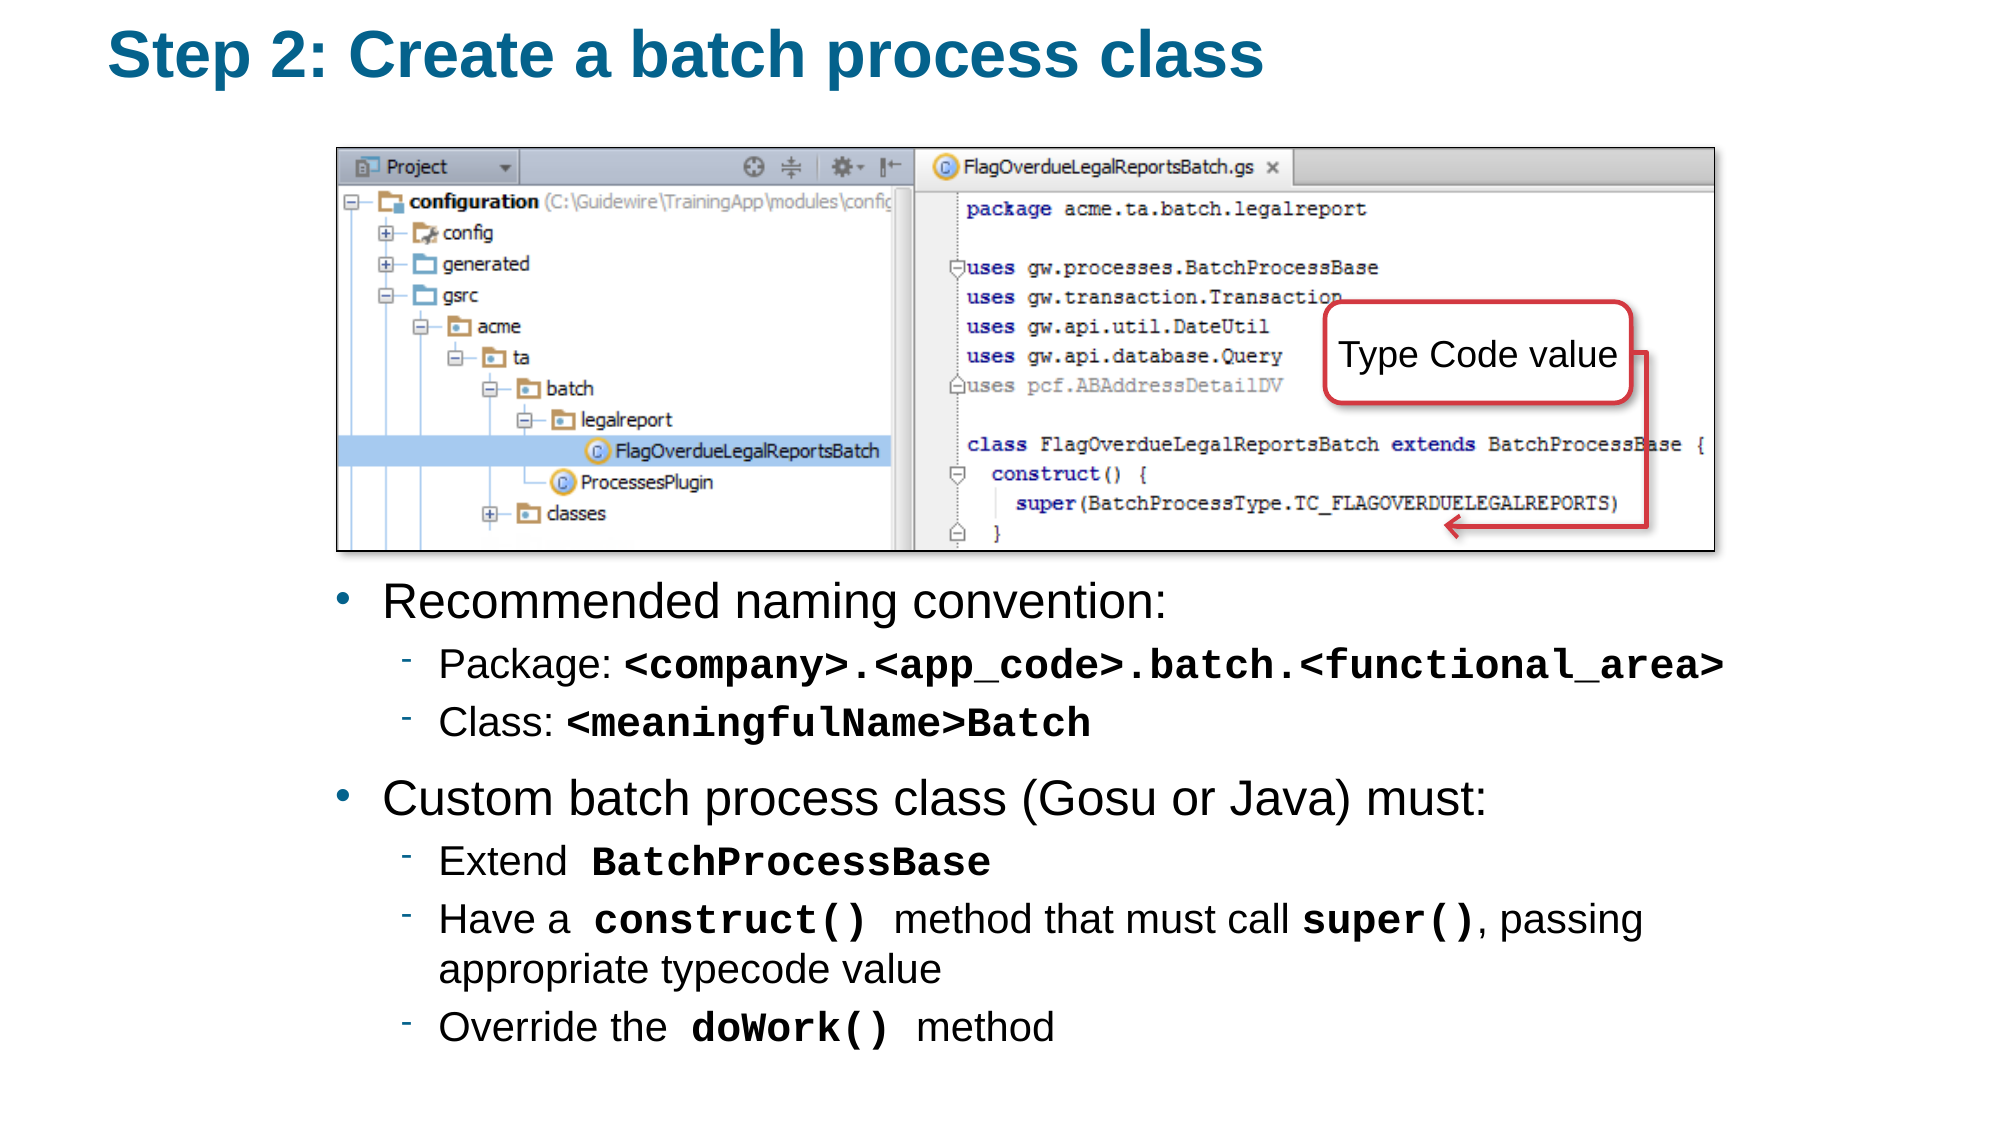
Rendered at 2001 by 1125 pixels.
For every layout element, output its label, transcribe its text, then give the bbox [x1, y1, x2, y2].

picture [337, 147, 1715, 551]
list Recommended naming convention: Package: <company>.<app_code>.batch.<functional_area> Class: <meaningfulName>Batch Custom batch process class (Gosu or Java) must: Extend BatchProcessBase Have a construct() method that must call super(), passing appropriate typecode value Override the doWork() method [335, 568, 1725, 1044]
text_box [1443, 351, 1632, 526]
title Step 2: Create a batch process class [108, 19, 1928, 142]
